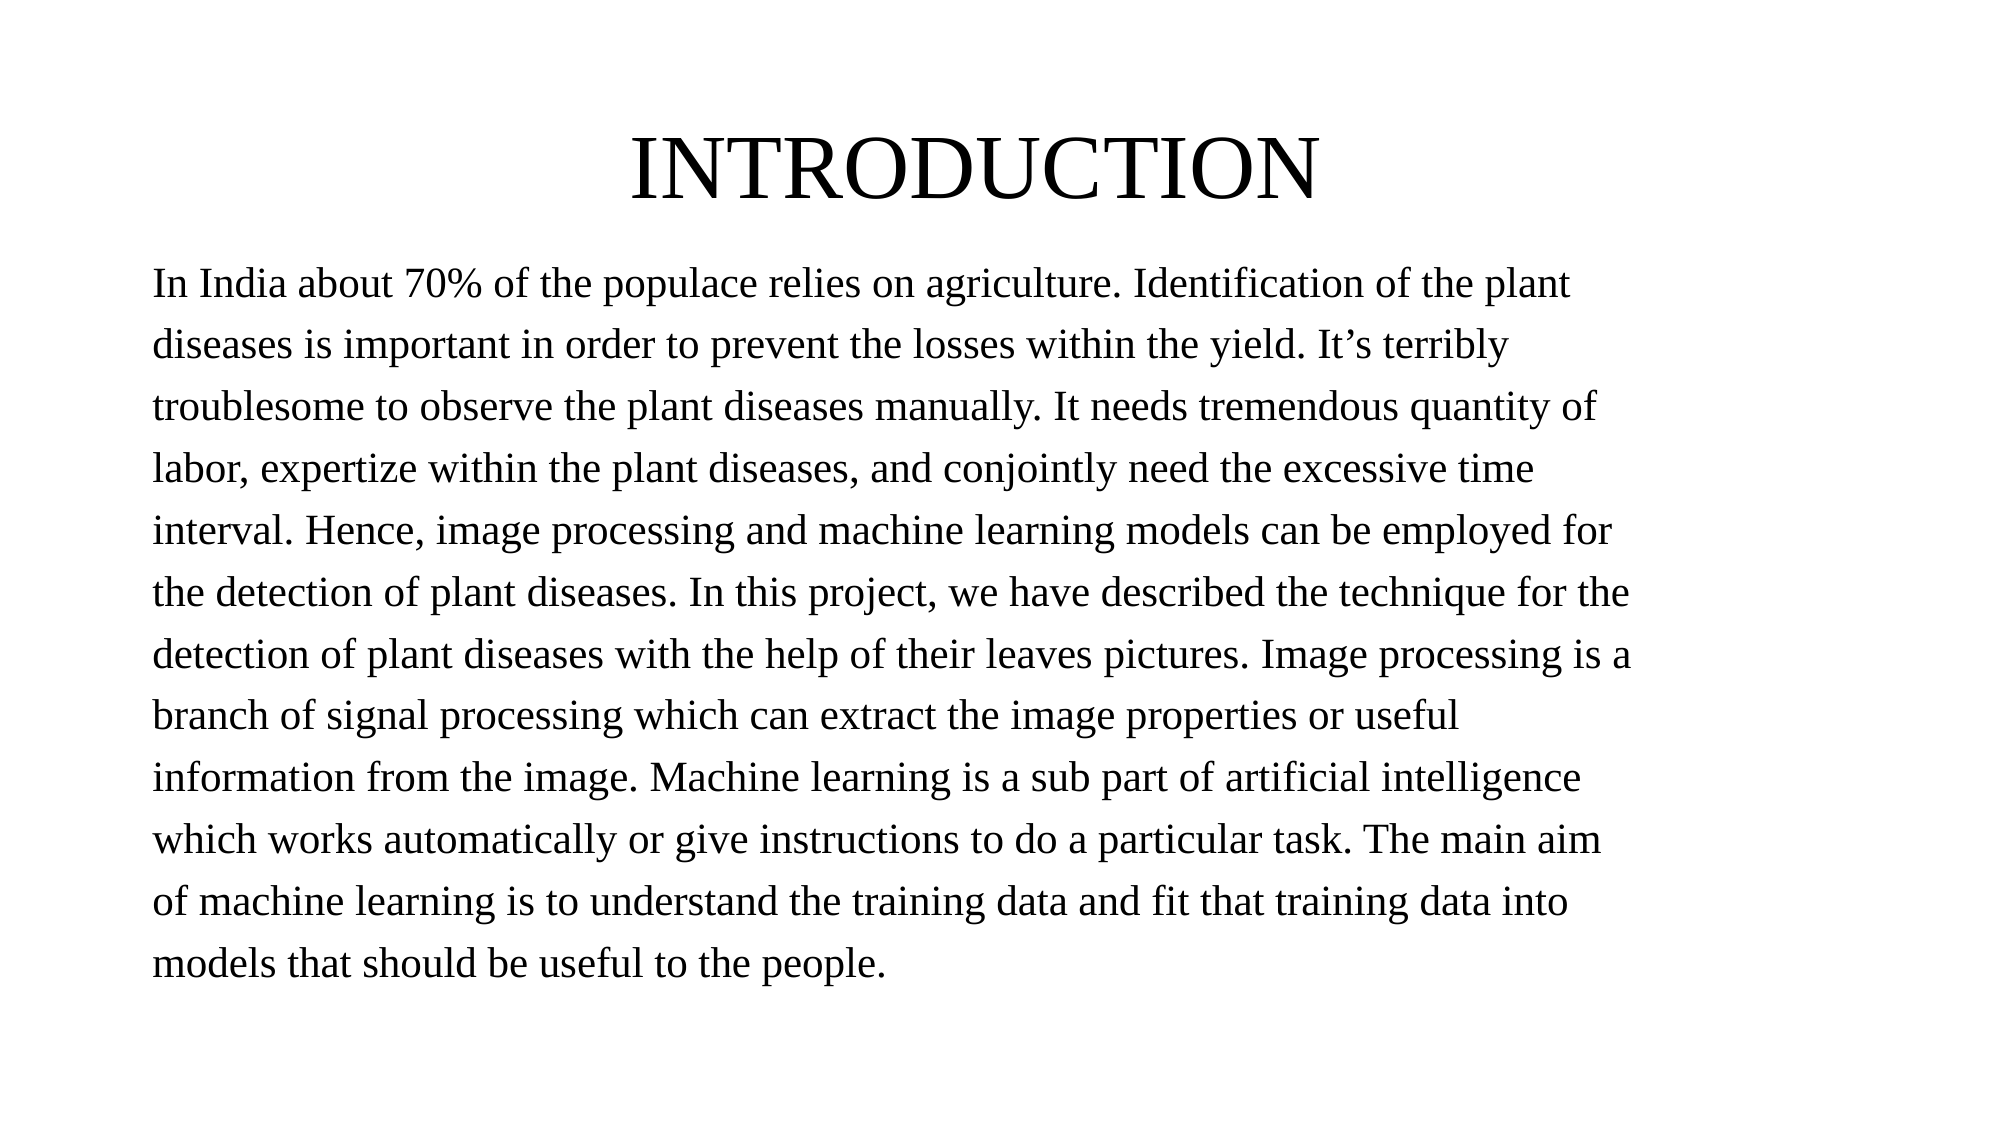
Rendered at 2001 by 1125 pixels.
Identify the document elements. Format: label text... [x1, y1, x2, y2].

title INTRODUCTION [137, 59, 1863, 252]
list In India about 70% of the populace relies on agriculture. Identification of the plant diseases is important in order to prevent the losses within the yield. It’s terribly troublesome to observe the plant diseases manually. It needs tremendous quantity of labor, expertize within the plant diseases, and conjointly need the excessive time interval. Hence, image processing and machine learning models can be employed for the detection of plant diseases. In this project, we have described the technique for the detection of plant diseases with the help of their leaves pictures. Image processing is a branch of signal processing which can extract the image properties or useful information from the image. Machine learning is a sub part of artificial intelligence which works automatically or give instructions to do a particular task. The main aim of machine learning is to understand the training data and fit that training data into models that should be useful to the people. [137, 252, 1863, 1014]
